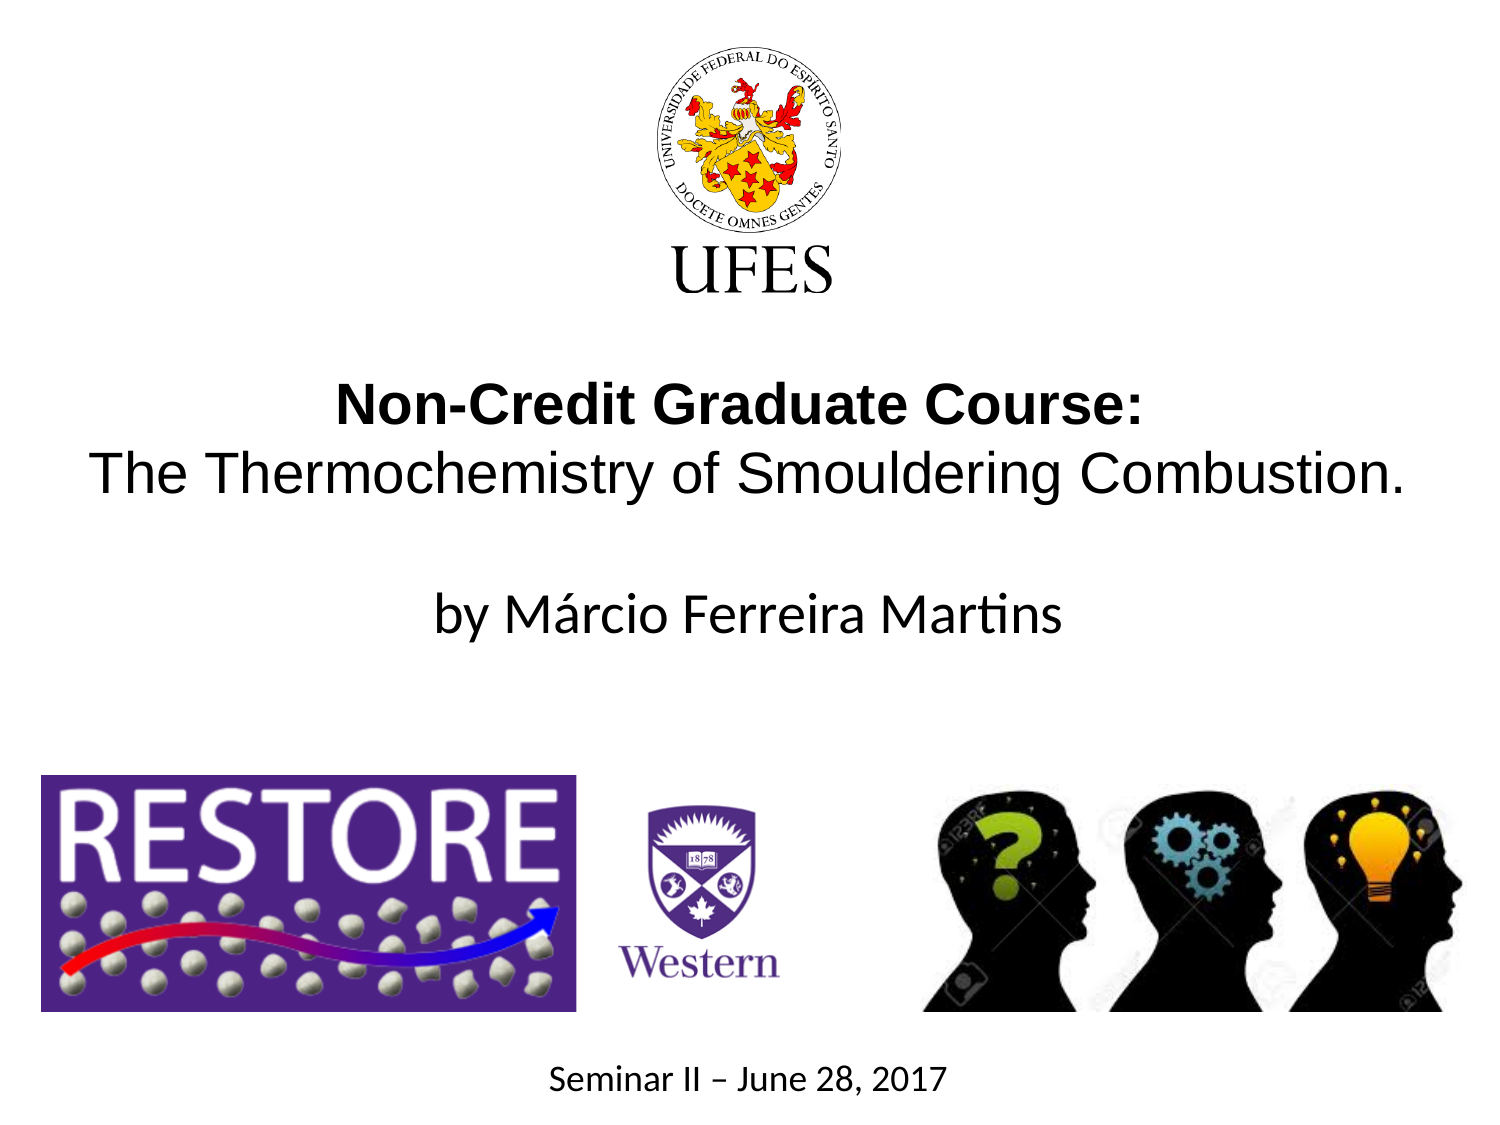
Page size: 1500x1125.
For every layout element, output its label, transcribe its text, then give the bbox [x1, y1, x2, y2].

text_box Seminar II – June 28, 2017 [534, 1046, 963, 1107]
text_box Non-Credit Graduate Course: The Thermochemistry of Smouldering Combustion. by Márcio Ferreira Martins [23, 358, 1474, 598]
picture [655, 46, 842, 293]
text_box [40, 774, 1467, 1012]
